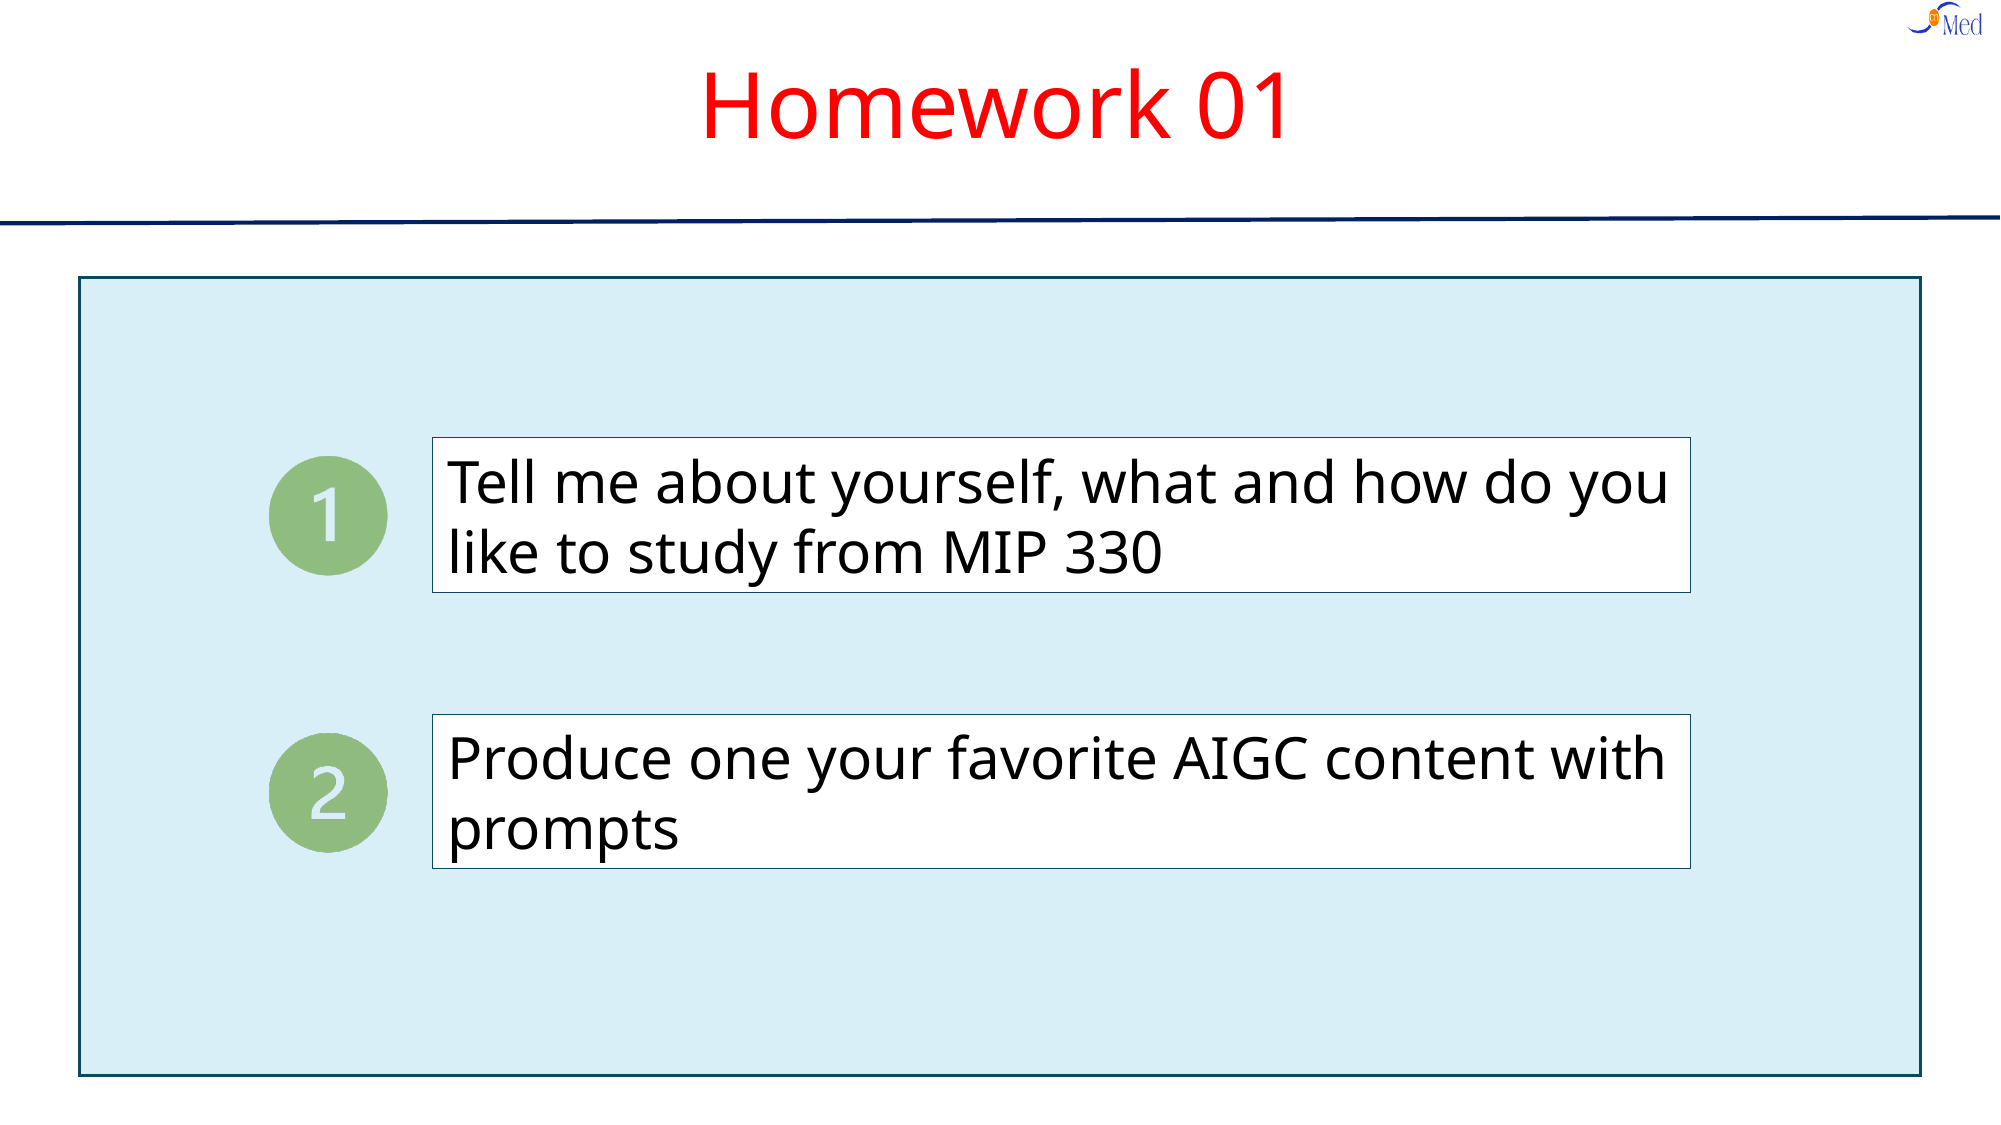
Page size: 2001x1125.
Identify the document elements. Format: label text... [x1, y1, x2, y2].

text_box Produce one your favorite AIGC content with prompts [432, 714, 1691, 869]
picture [252, 716, 404, 868]
picture [252, 440, 404, 592]
picture [1907, 0, 1985, 38]
text_box Tell me about yourself, what and how do you like to study from MIP 330 [432, 437, 1691, 593]
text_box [0, 216, 2000, 224]
title Homework 01 [0, 0, 2000, 216]
text_box [78, 276, 1922, 1077]
